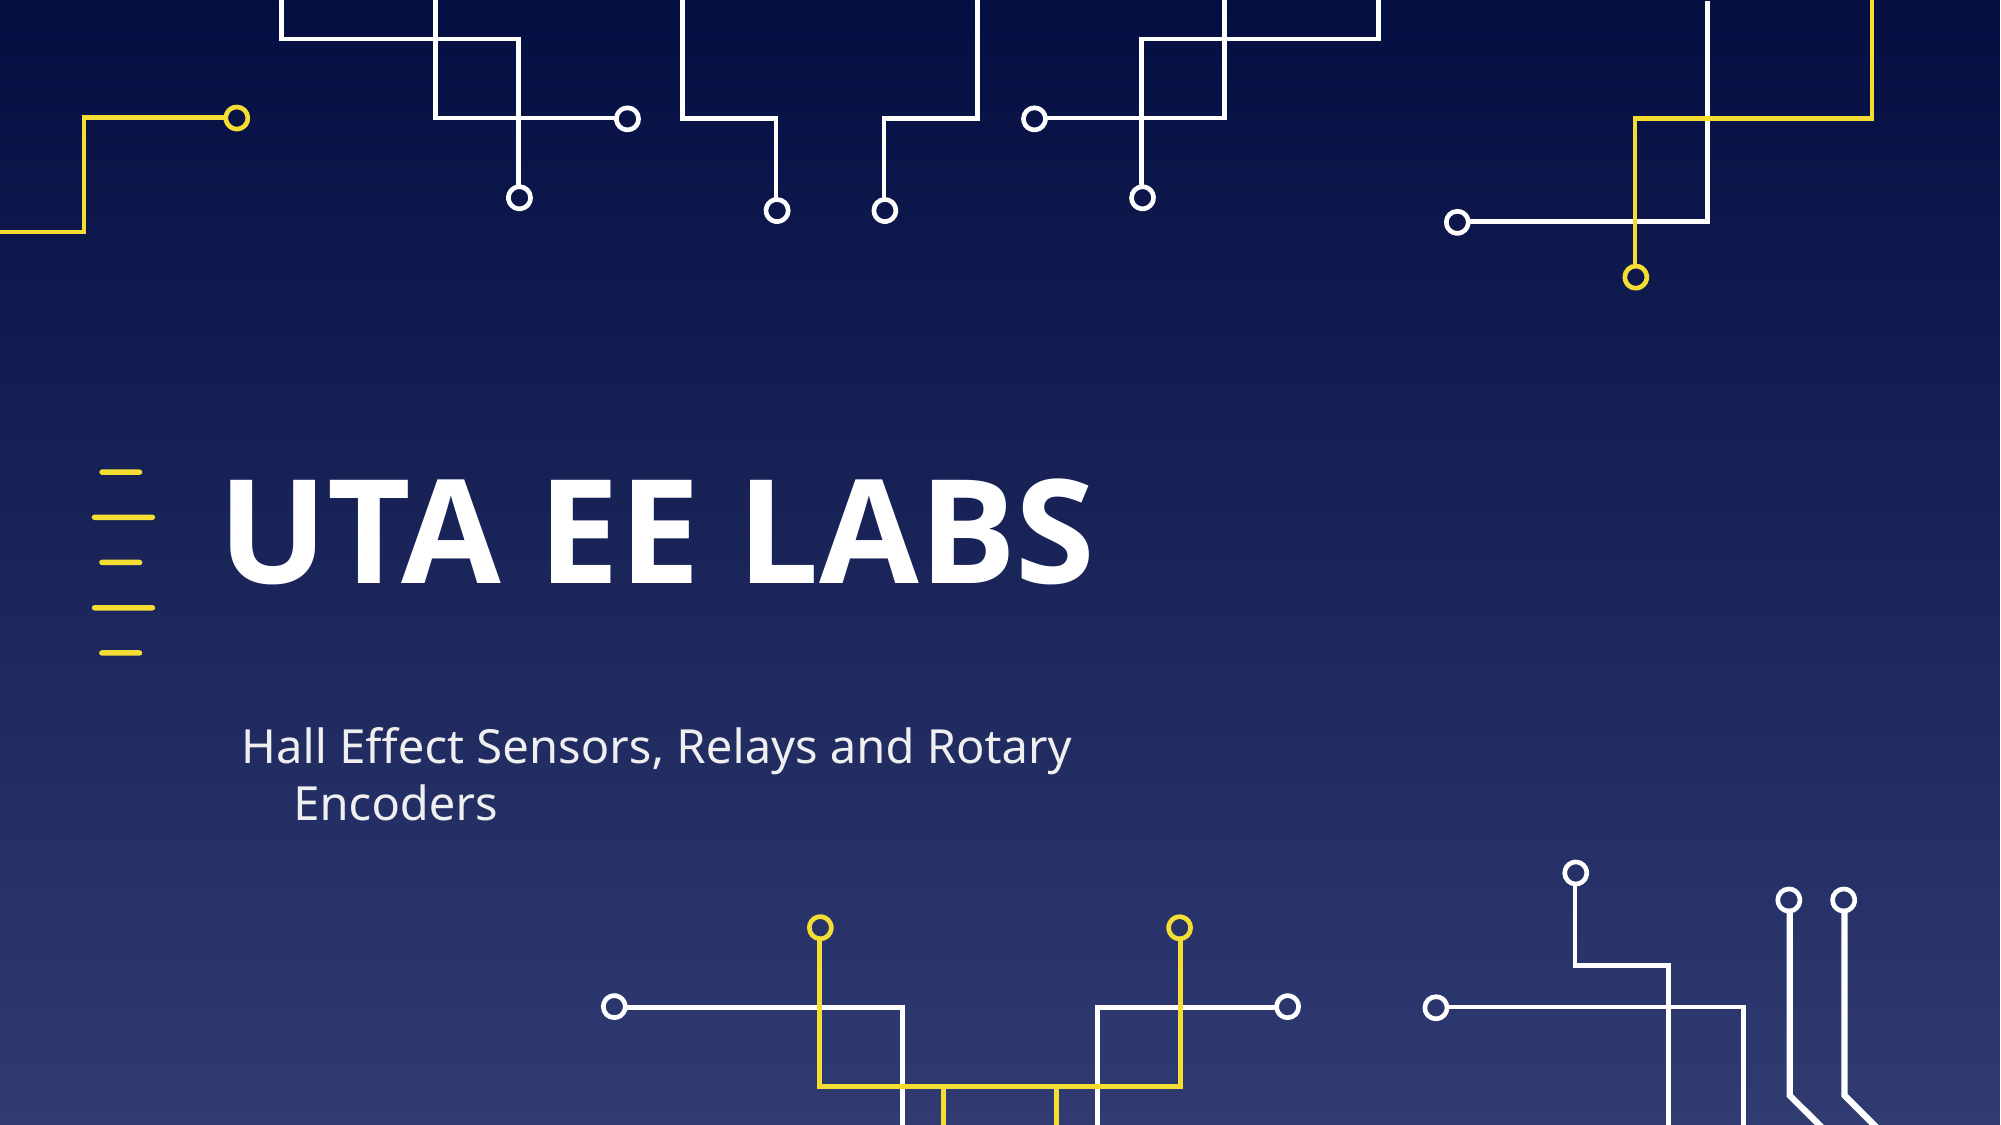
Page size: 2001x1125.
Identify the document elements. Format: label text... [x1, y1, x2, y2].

subtitle Hall Effect Sensors, Relays and Rotary Encoders [203, 719, 1299, 827]
title UTA EE LABS [203, 321, 1387, 730]
